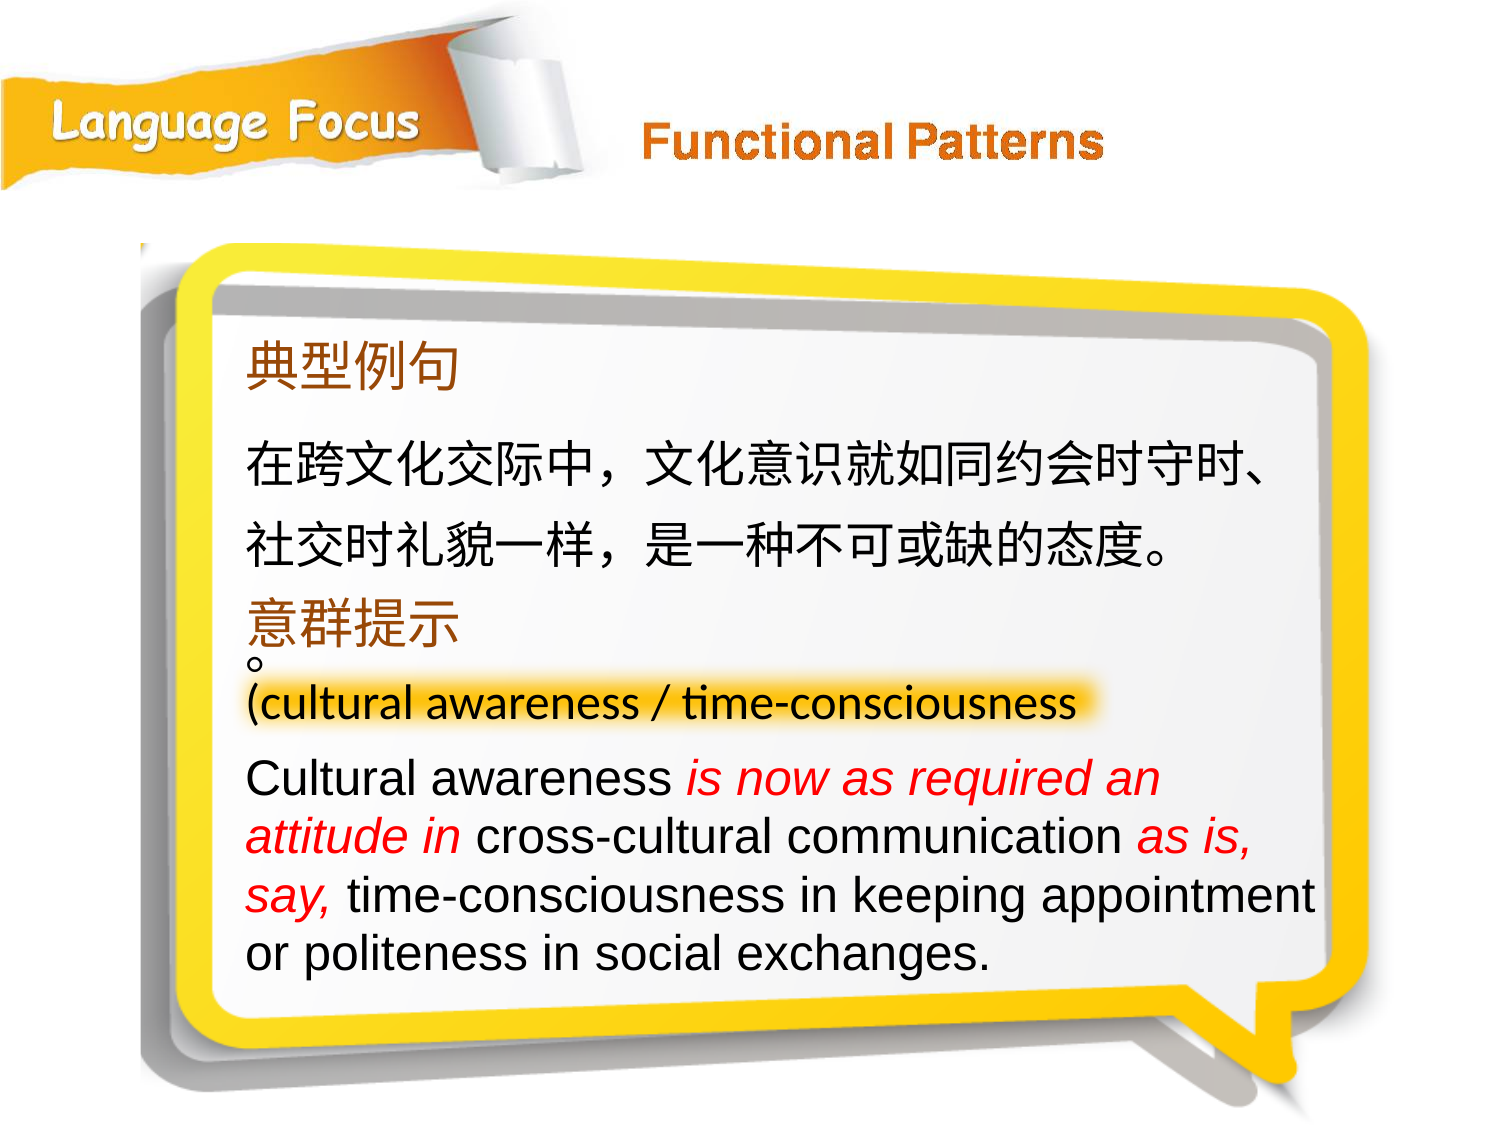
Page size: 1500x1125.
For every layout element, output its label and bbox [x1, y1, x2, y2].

picture [0, 0, 1187, 192]
picture [140, 243, 1412, 1125]
